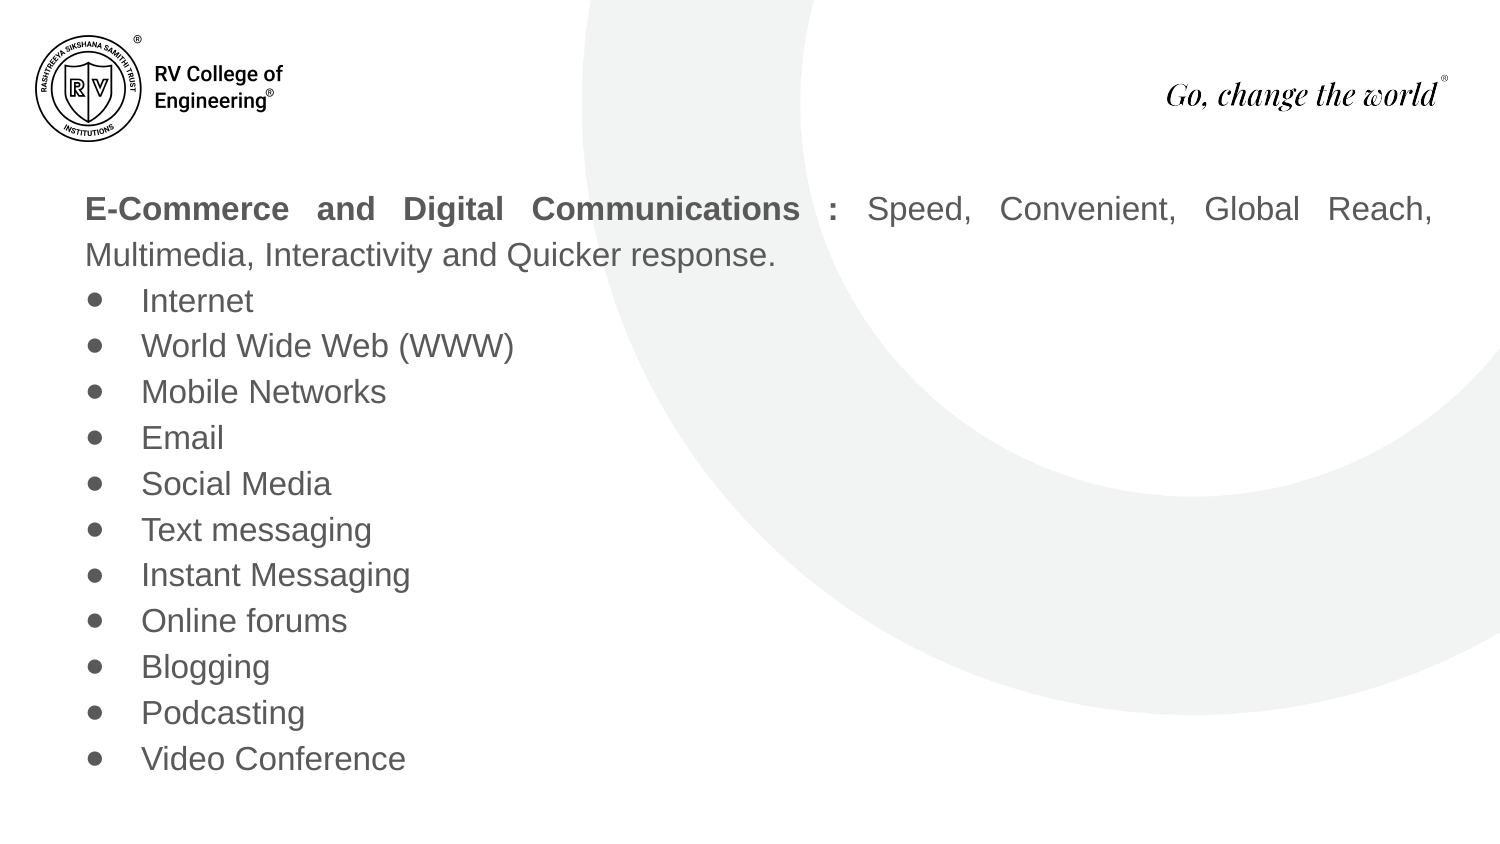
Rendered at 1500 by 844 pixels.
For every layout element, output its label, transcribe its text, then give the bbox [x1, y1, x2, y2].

picture [0, 0, 1500, 844]
list E-Commerce and Digital Communications : Speed, Convenient, Global Reach, Multimedia, Interactivity and Quicker response. Internet World Wide Web (WWW) Mobile Networks Email Social Media Text messaging Instant Messaging Online forums Blogging Podcasting Video Conference [51, 166, 1449, 814]
